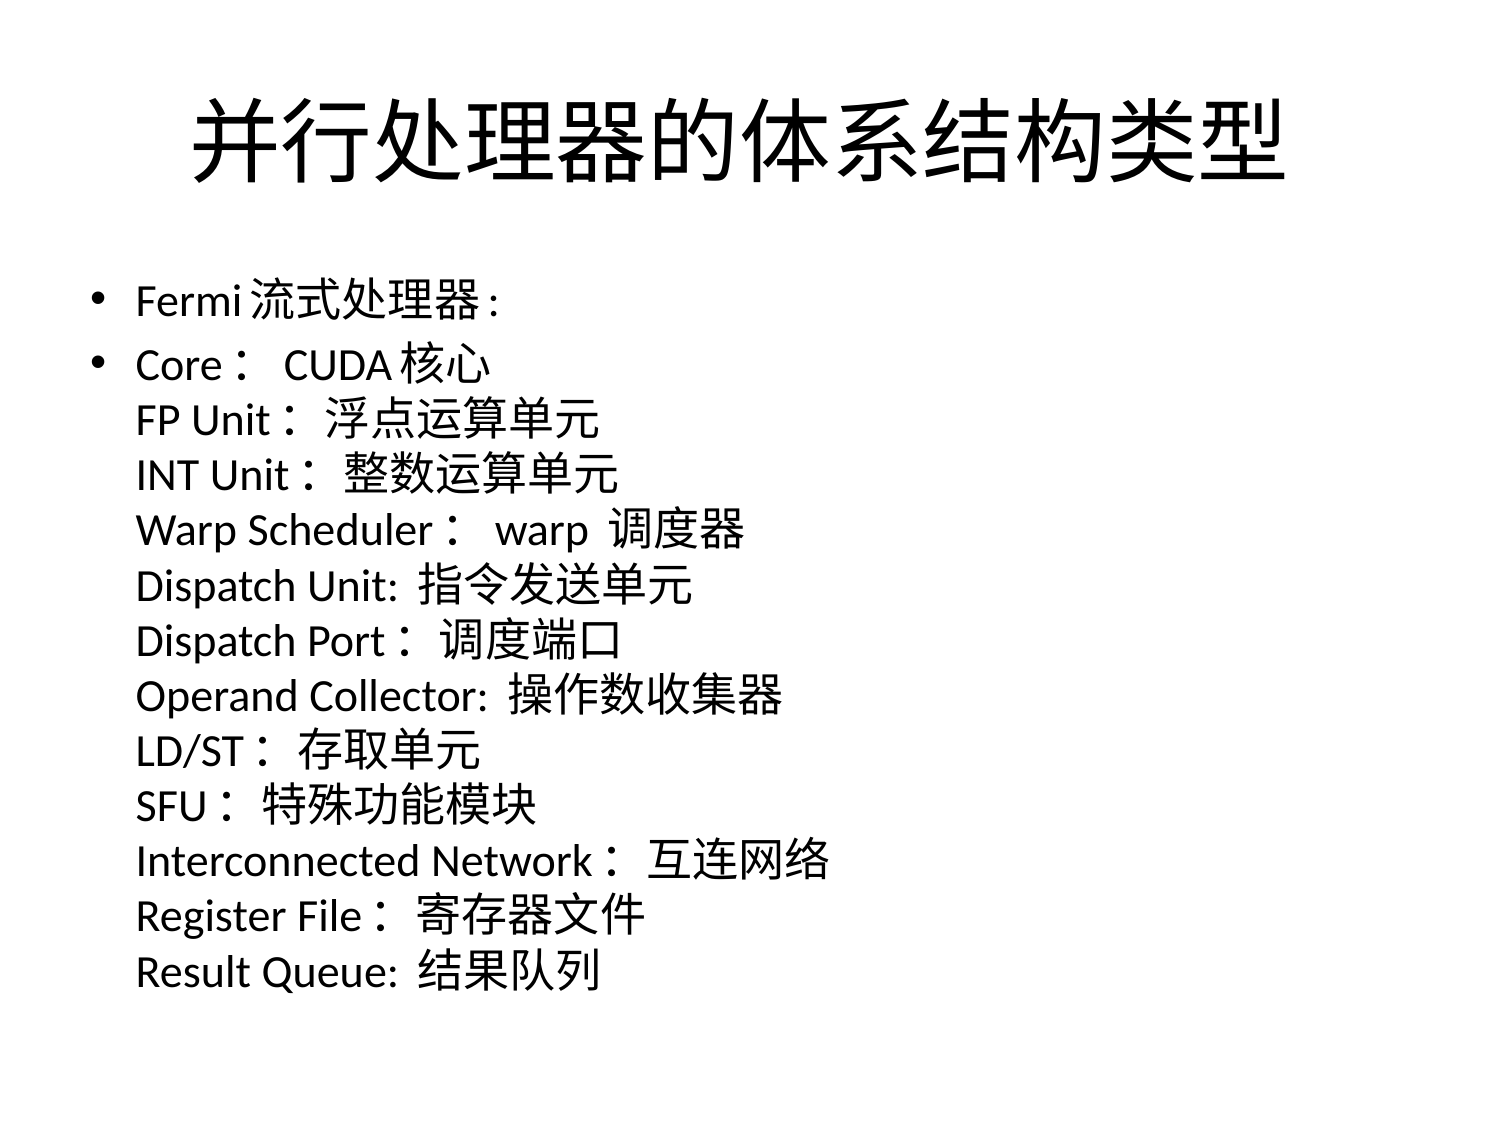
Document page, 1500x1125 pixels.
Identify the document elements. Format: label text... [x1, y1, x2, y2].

list Fermi流式处理器: Core：CUDA核心 FP Unit：浮点运算单元 INT Unit：整数运算单元 Warp Scheduler：warp 调度器 Dispatch Unit: 指令发送单元 Dispatch Port：调度端口 Operand Collector: 操作数收集器 LD/ST：存取单元 SFU：特殊功能模块 Interconnected Network：互连网络 Register File：寄存器文件 Result Queue: 结果队列 [75, 262, 1425, 1005]
title 并行处理器的体系结构类型 [75, 45, 1425, 233]
